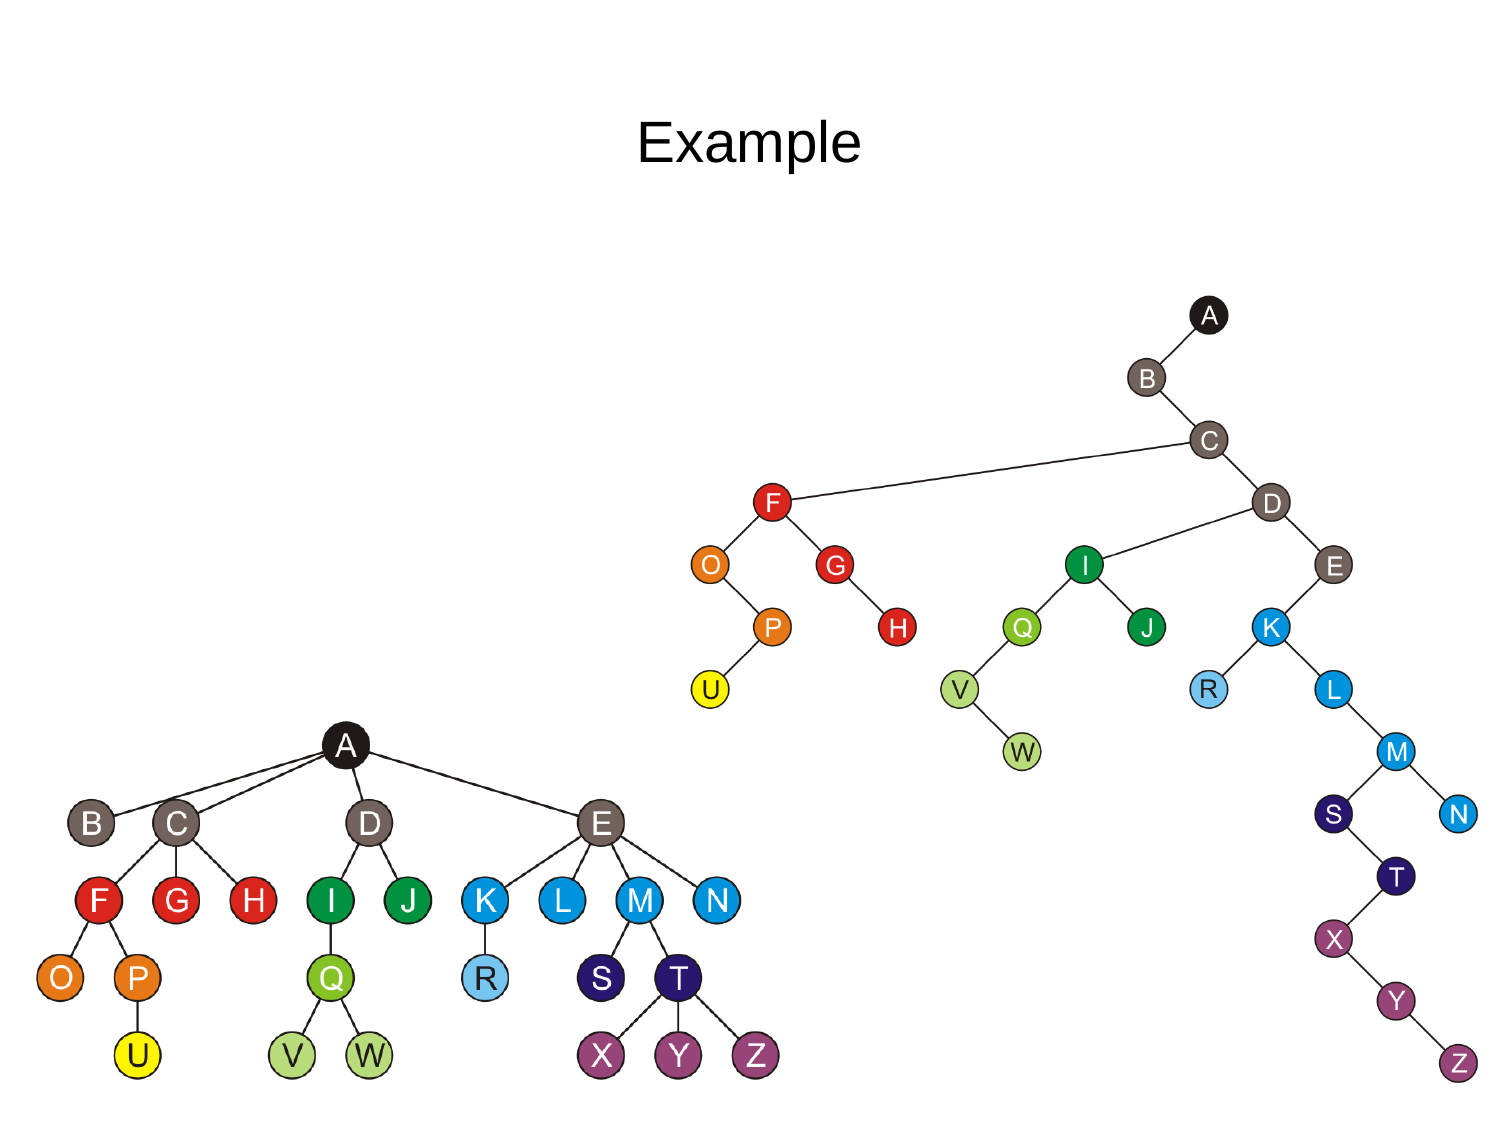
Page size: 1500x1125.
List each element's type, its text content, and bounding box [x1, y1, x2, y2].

picture [29, 290, 1483, 1089]
title Example [74, 44, 1426, 233]
